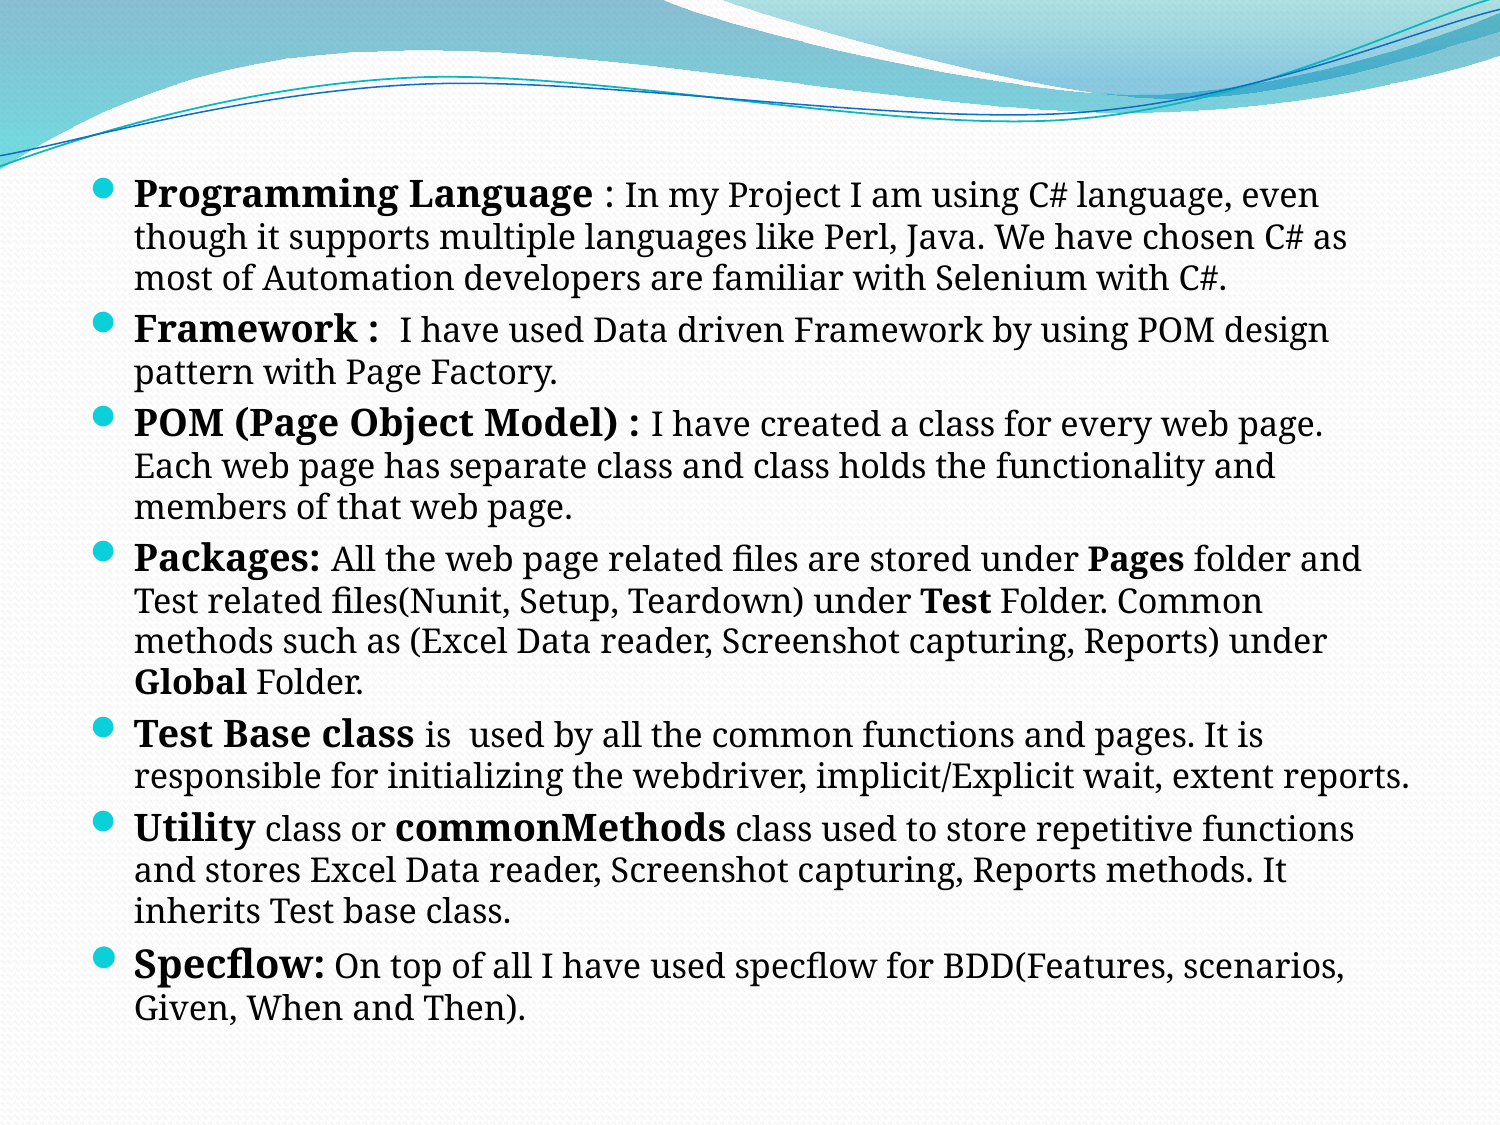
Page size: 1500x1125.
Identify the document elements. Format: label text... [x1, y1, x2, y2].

list Programming Language : In my Project I am using C# language, even though it supports multiple languages like Perl, Java. We have chosen C# as most of Automation developers are familiar with Selenium with C#. Framework : I have used Data driven Framework by using POM design pattern with Page Factory. POM (Page Object Model) : I have created a class for every web page. Each web page has separate class and class holds the functionality and members of that web page. Packages: All the web page related files are stored under Pages folder and Test related files(Nunit, Setup, Teardown) under Test Folder. Common methods such as (Excel Data reader, Screenshot capturing, Reports) under Global Folder. Test Base class is used by all the common functions and pages. It is responsible for initializing the webdriver, implicit/Explicit wait, extent reports. Utility class or commonMethods class used to store repetitive functions and stores Excel Data reader, Screenshot capturing, Reports methods. It inherits Test base class. Specflow: On top of all I have used specflow for BDD(Features, scenarios, Given, When and Then). [75, 162, 1425, 1038]
